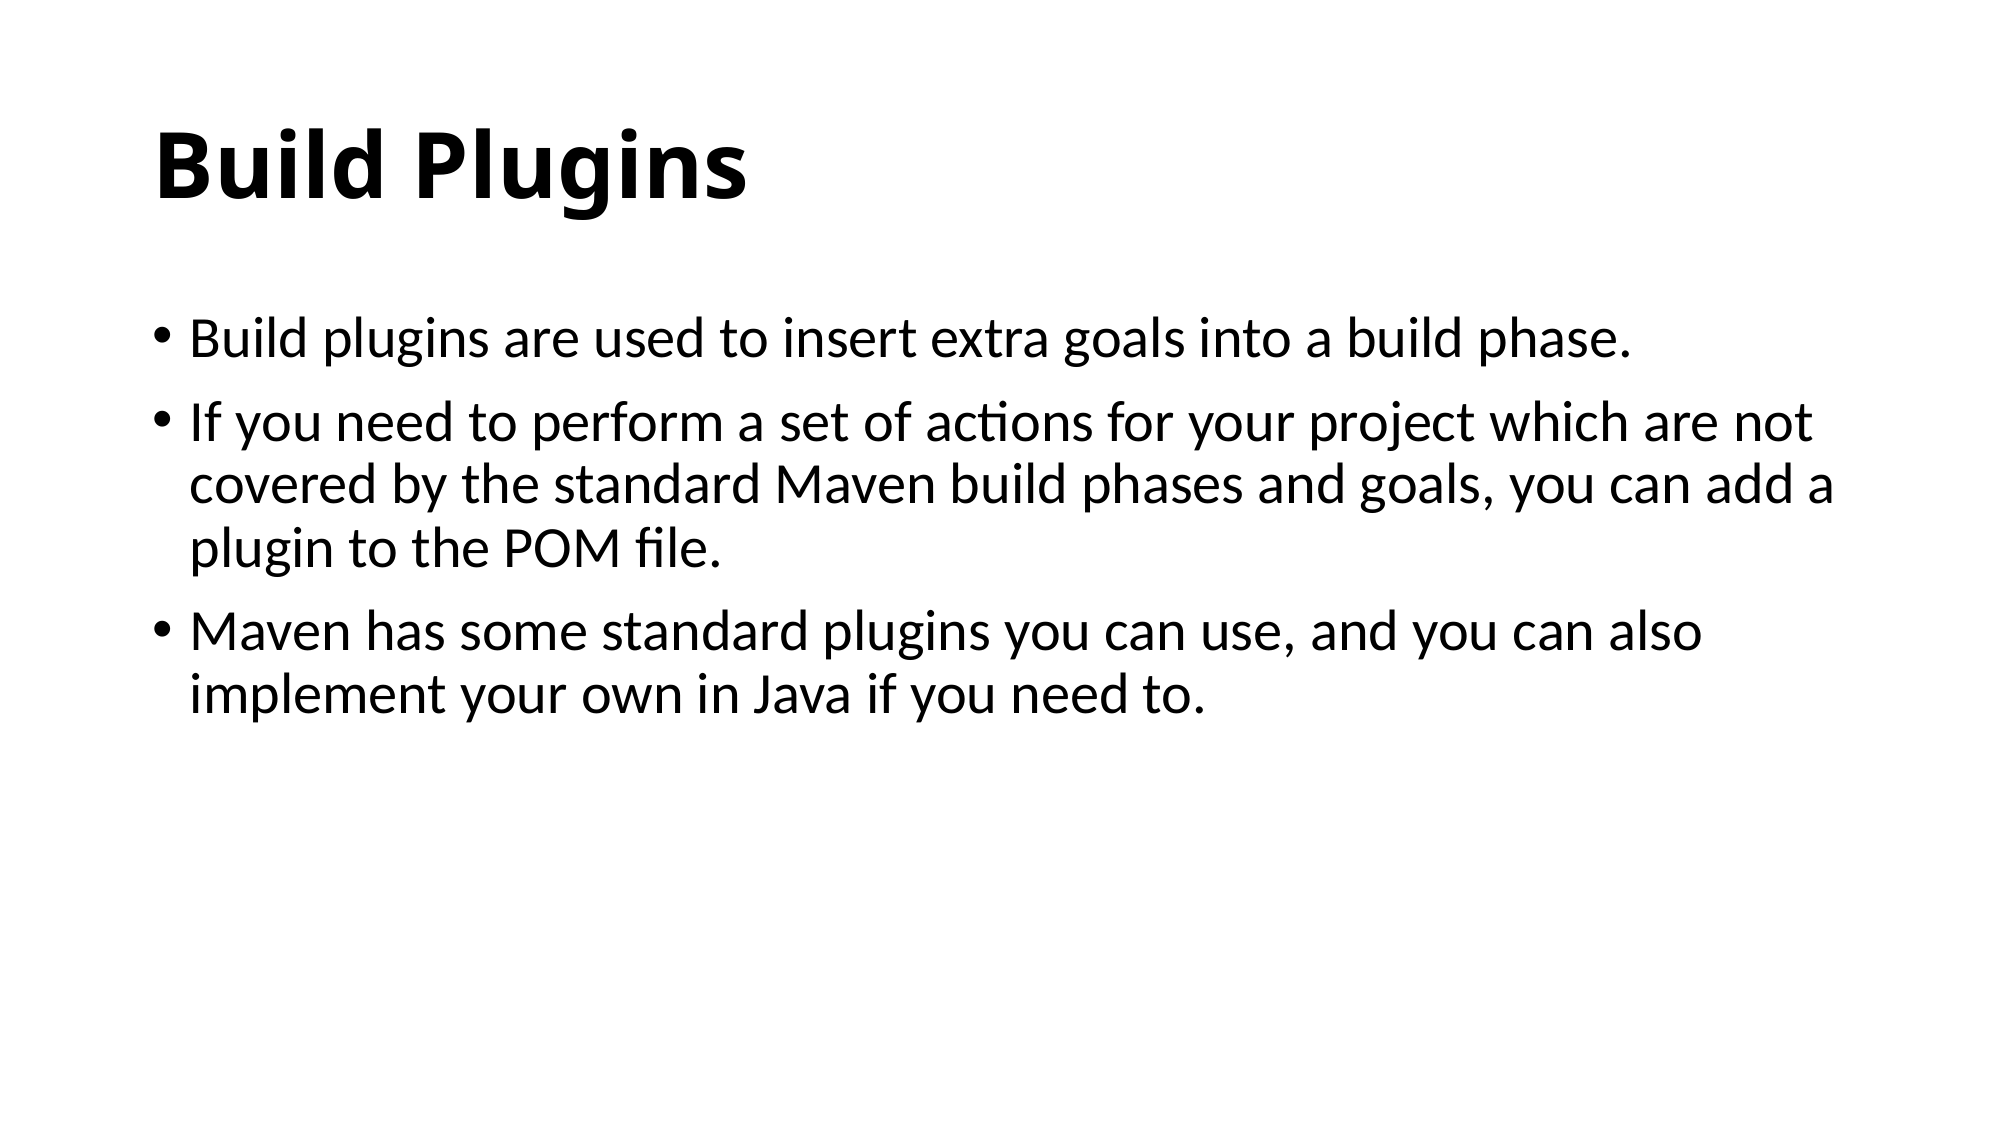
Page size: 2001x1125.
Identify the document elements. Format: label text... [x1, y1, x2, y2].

list Build plugins are used to insert extra goals into a build phase. If you need to perform a set of actions for your project which are not covered by the standard Maven build phases and goals, you can add a plugin to the POM file. Maven has some standard plugins you can use, and you can also implement your own in Java if you need to. [137, 299, 1863, 1014]
title Build Plugins [137, 59, 1863, 278]
